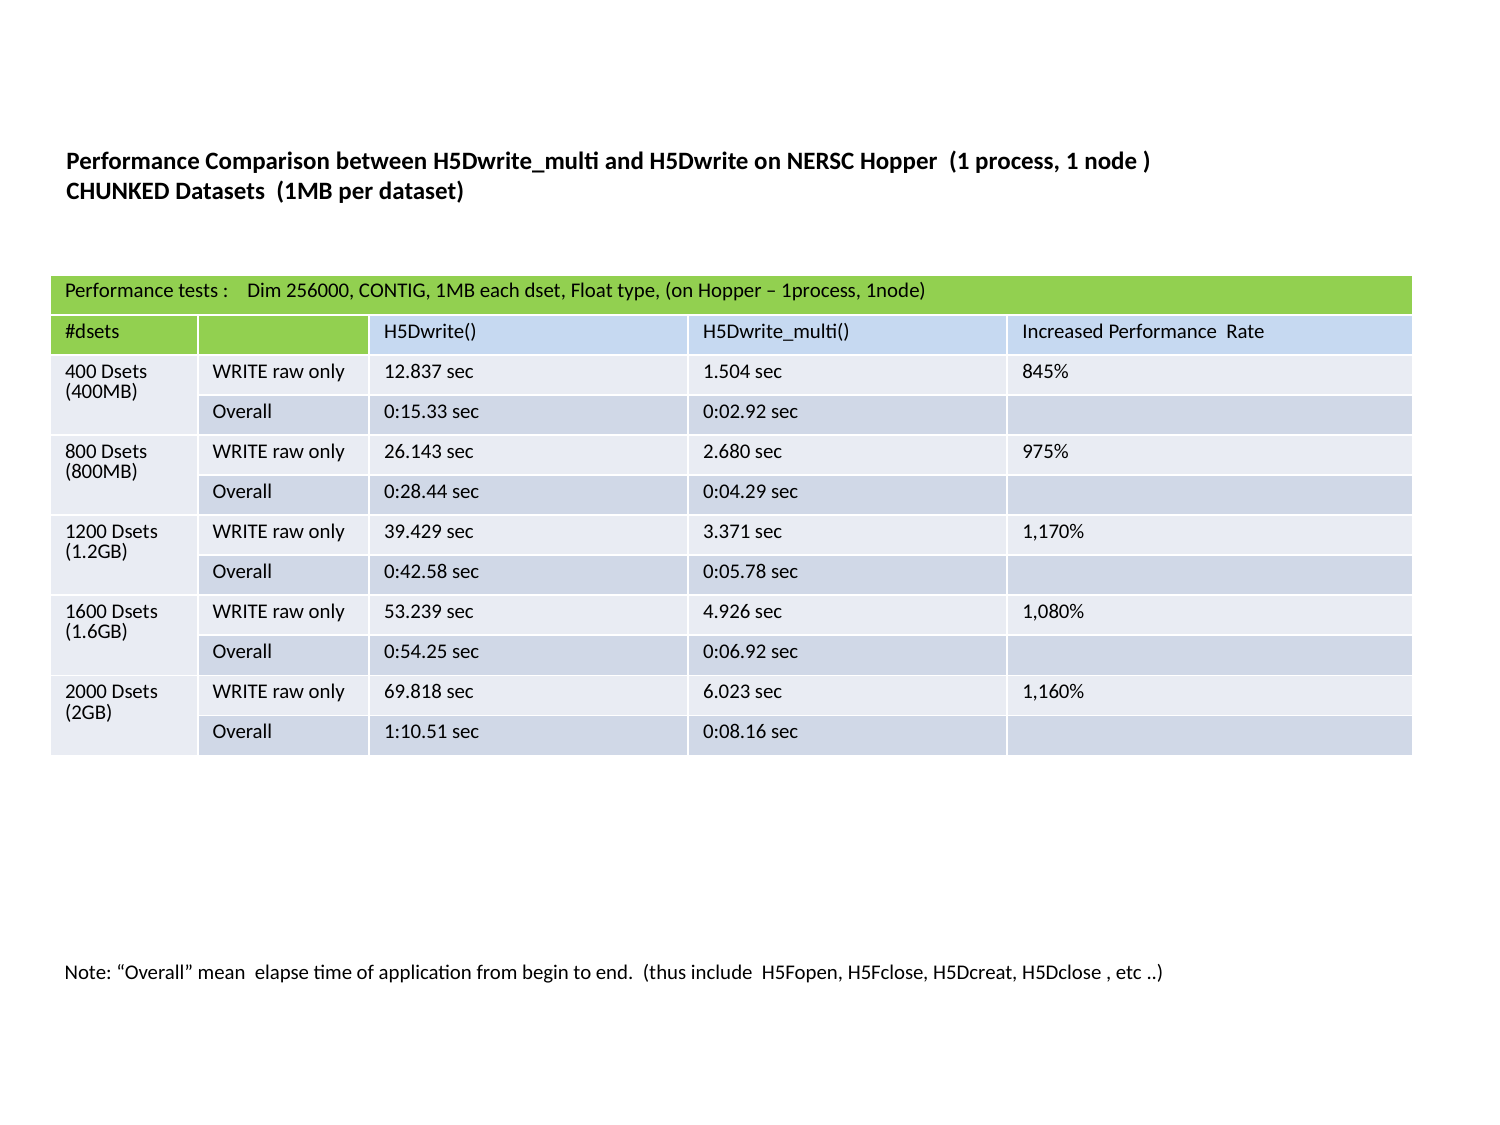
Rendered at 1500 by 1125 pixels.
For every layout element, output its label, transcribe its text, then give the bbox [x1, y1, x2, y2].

table_cell [1008, 716, 1412, 755]
table_cell 800 Dsets (800MB) [51, 436, 197, 514]
table_cell 0:15.33 sec [370, 396, 687, 434]
table_cell 1,160% [1008, 676, 1412, 715]
table_cell WRITE raw only [199, 676, 368, 715]
table_cell 0:05.78 sec [689, 556, 1006, 594]
table_cell 12.837 sec [370, 356, 687, 394]
table_cell Increased Performance Rate [1008, 316, 1412, 354]
text_box Note: “Overall” mean elapse time of application from begin to end. (thus include H5Fopen, H5Fclose, H5Dcreat, H5Dclose , etc ..) [49, 951, 1413, 992]
table_cell 1600 Dsets (1.6GB) [51, 596, 197, 675]
table_cell 6.023 sec [689, 676, 1006, 715]
table_cell 975% [1008, 436, 1412, 474]
table_cell 26.143 sec [370, 436, 687, 474]
table_header Performance tests : Dim 256000, CONTIG, 1MB each dset, Float type, (on Hopper – 1process, 1node) [51, 276, 1412, 314]
table_cell 3.371 sec [689, 516, 1006, 554]
table_cell 53.239 sec [370, 596, 687, 634]
table_cell 0:54.25 sec [370, 636, 687, 675]
table_cell [199, 316, 368, 354]
table_cell #dsets [51, 316, 197, 354]
table_cell WRITE raw only [199, 436, 368, 474]
table_cell [1008, 396, 1412, 434]
table_cell [1008, 476, 1412, 514]
table_cell [1008, 556, 1412, 594]
table_cell [1008, 636, 1412, 675]
table_cell Overall [199, 556, 368, 594]
table_cell Overall [199, 476, 368, 514]
table_cell 0:04.29 sec [689, 476, 1006, 514]
table_cell 1,170% [1008, 516, 1412, 554]
table_cell 69.818 sec [370, 676, 687, 715]
table_cell 0:02.92 sec [689, 396, 1006, 434]
table_cell 4.926 sec [689, 596, 1006, 634]
table_cell WRITE raw only [199, 596, 368, 634]
table_cell Overall [199, 636, 368, 675]
table_cell 400 Dsets (400MB) [51, 356, 197, 434]
table_cell 0:08.16 sec [689, 716, 1006, 755]
text_box Performance Comparison between H5Dwrite_multi and H5Dwrite on NERSC Hopper (1 process, 1 node ) CHUNKED Datasets (1MB per dataset) [51, 137, 1415, 213]
table_cell 0:06.92 sec [689, 636, 1006, 675]
table_cell 2.680 sec [689, 436, 1006, 474]
table_cell 2000 Dsets (2GB) [51, 676, 197, 755]
table_cell 845% [1008, 356, 1412, 394]
table_cell 1.504 sec [689, 356, 1006, 394]
table_cell 1,080% [1008, 596, 1412, 634]
table_cell WRITE raw only [199, 516, 368, 554]
table_cell WRITE raw only [199, 356, 368, 394]
table_cell H5Dwrite_multi() [689, 316, 1006, 354]
table_cell H5Dwrite() [370, 316, 687, 354]
table_cell 0:28.44 sec [370, 476, 687, 514]
table_cell 1200 Dsets (1.2GB) [51, 516, 197, 594]
table_cell 39.429 sec [370, 516, 687, 554]
table_cell Overall [199, 716, 368, 755]
table_cell 0:42.58 sec [370, 556, 687, 594]
table_cell 1:10.51 sec [370, 716, 687, 755]
table_cell Overall [199, 396, 368, 434]
